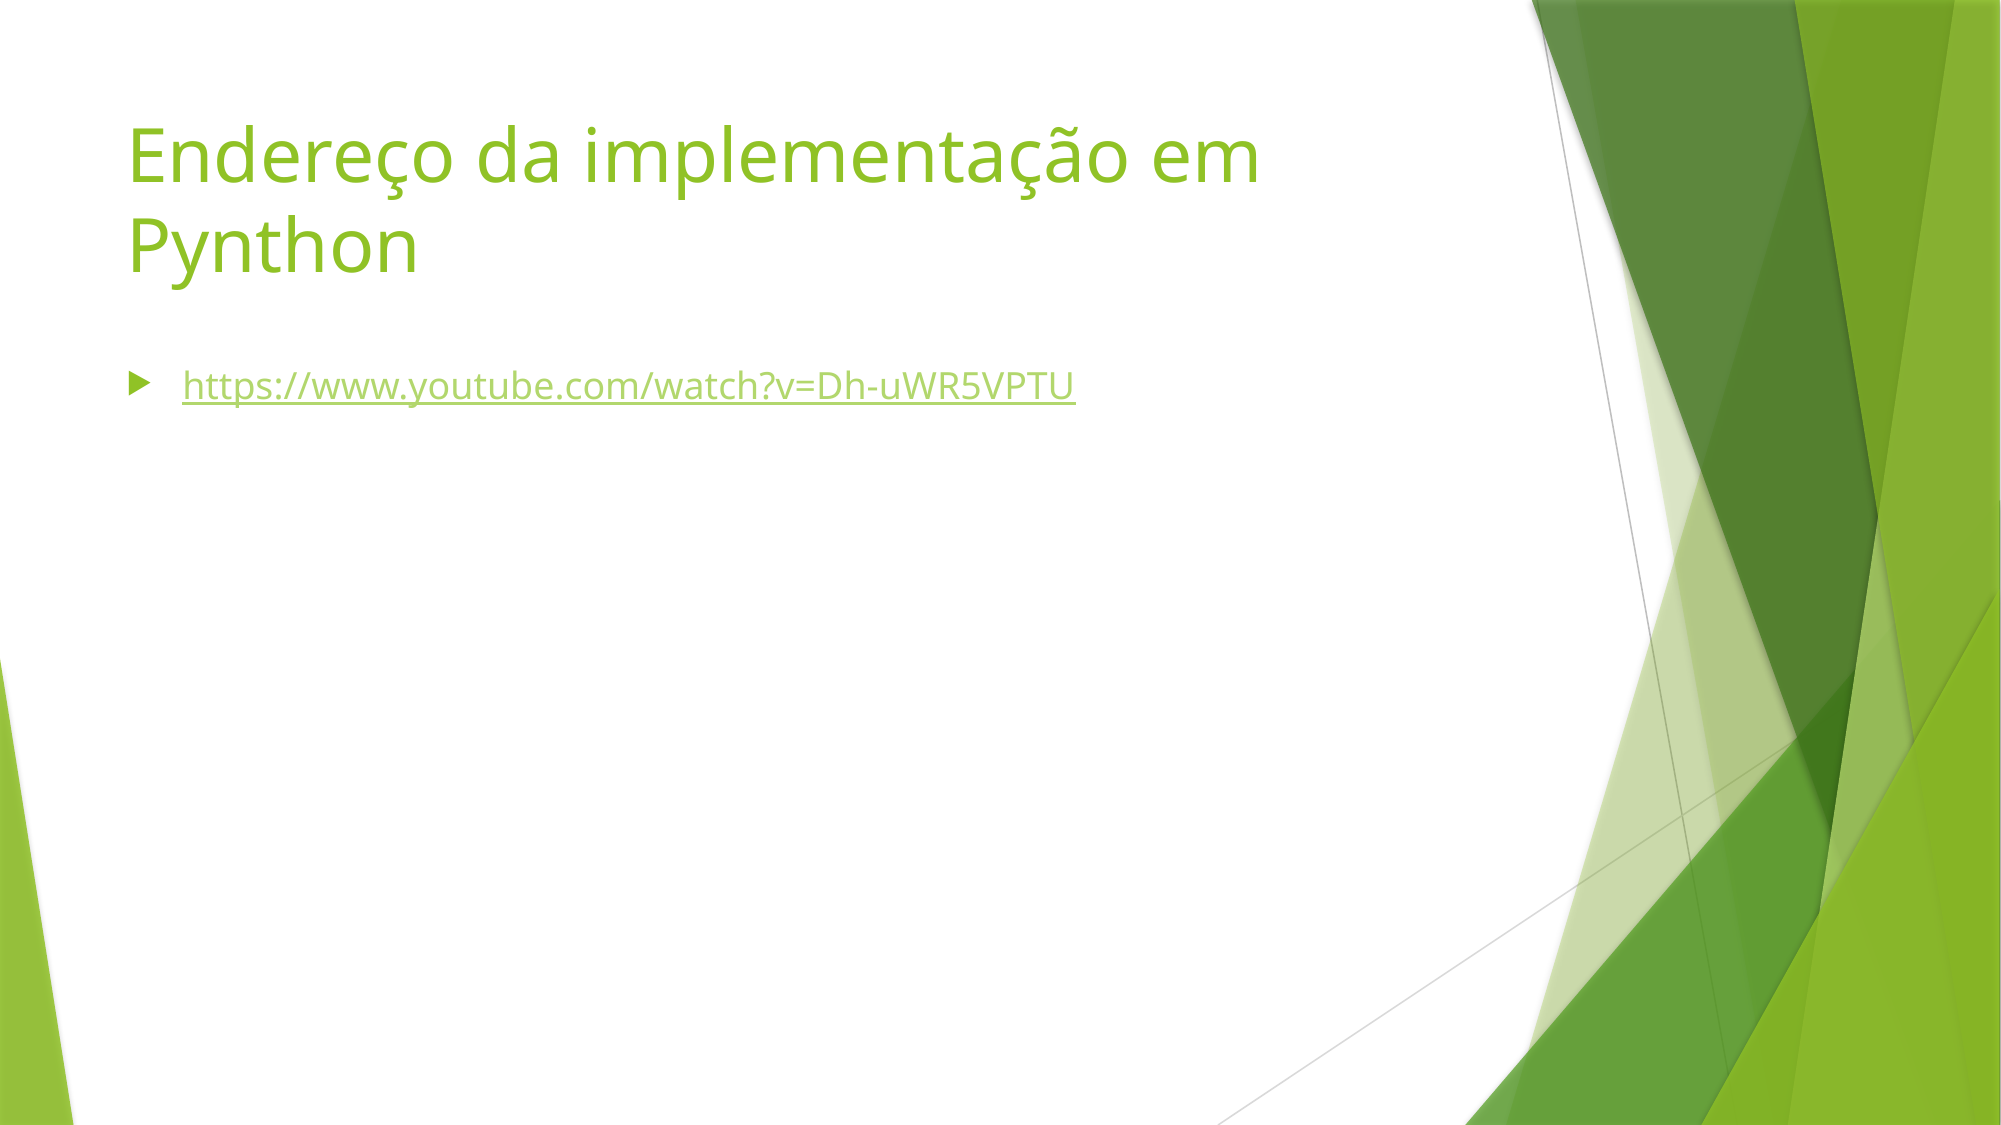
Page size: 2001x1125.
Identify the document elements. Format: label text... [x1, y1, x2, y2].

list https://www.youtube.com/watch?v=Dh-uWR5VPTU [111, 354, 1522, 992]
title Endereço da implementação em Pynthon [111, 99, 1522, 317]
